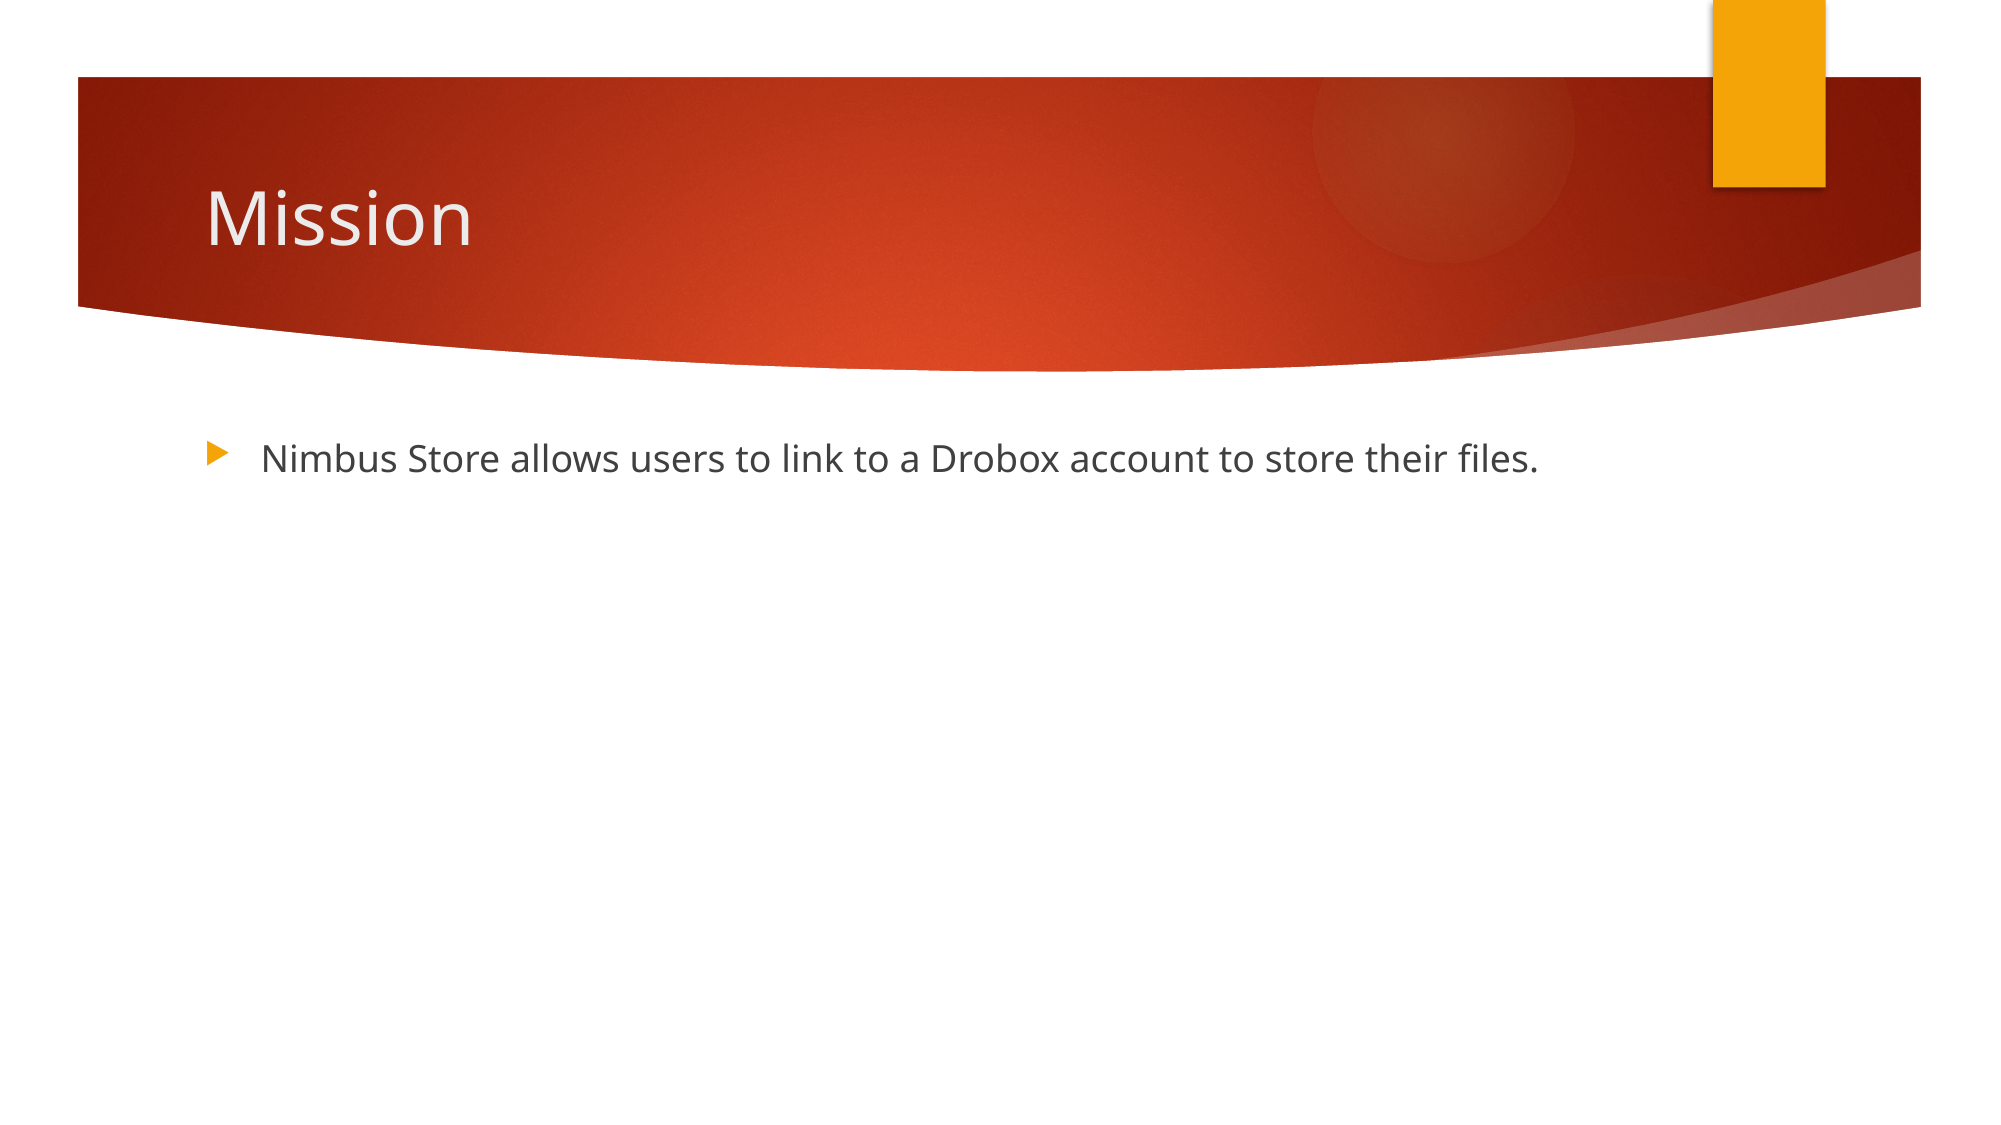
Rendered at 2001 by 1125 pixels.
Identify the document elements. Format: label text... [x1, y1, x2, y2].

title Mission [189, 155, 1627, 275]
list Nimbus Store allows users to link to a Drobox account to store their files. [189, 427, 1627, 988]
